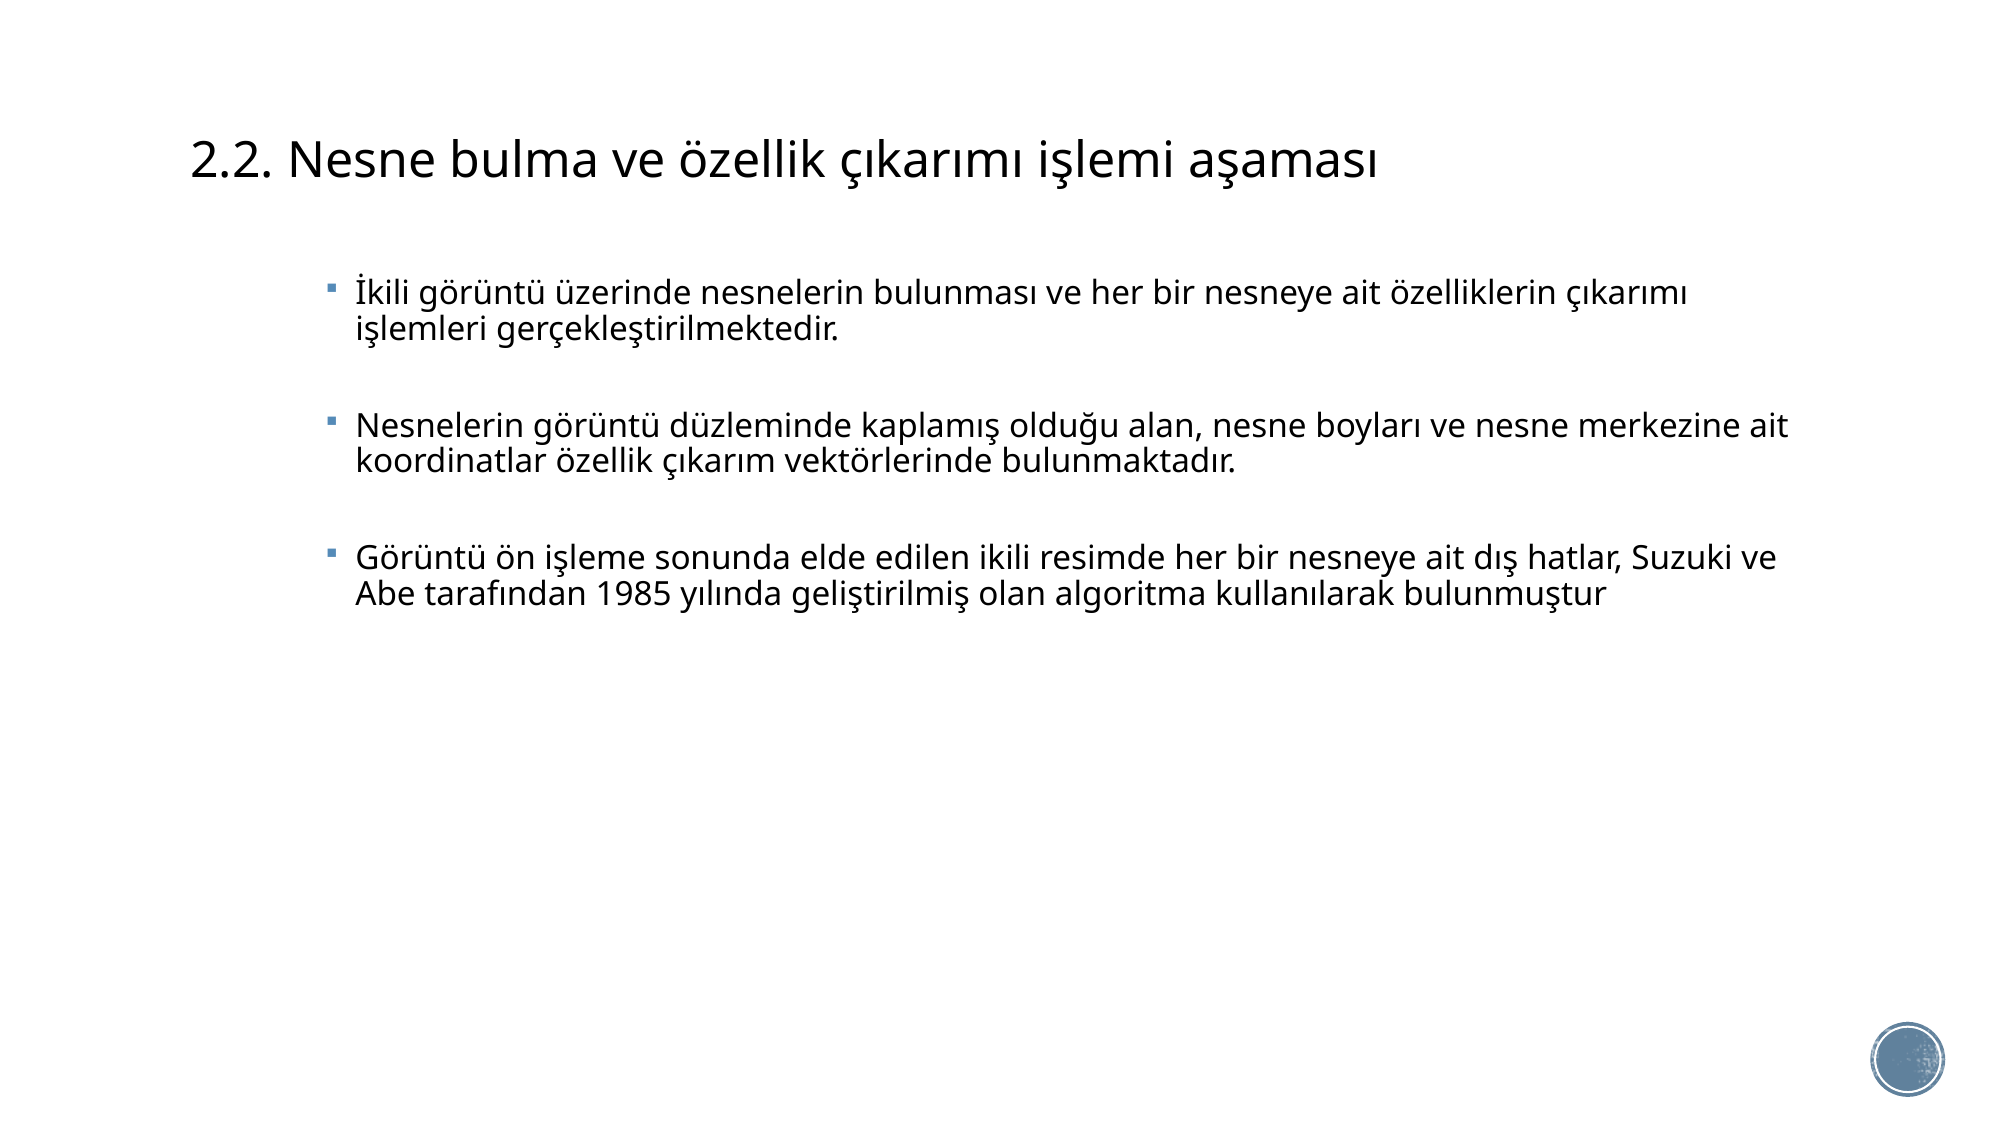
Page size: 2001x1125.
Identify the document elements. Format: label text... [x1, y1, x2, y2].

list 2.2. Nesne bulma ve özellik çıkarımı işlemi aşaması İkili görüntü üzerinde nesnelerin bulunması ve her bir nesneye ait özelliklerin çıkarımı işlemleri gerçekleştirilmektedir. Nesnelerin görüntü düzleminde kaplamış olduğu alan, nesne boyları ve nesne merkezine ait koordinatlar özellik çıkarım vektörlerinde bulunmaktadır. Görüntü ön işleme sonunda elde edilen ikili resimde her bir nesneye ait dış hatlar, Suzuki ve Abe tarafından 1985 yılında geliştirilmiş olan algoritma kullanılarak bulunmuştur [175, 127, 1826, 792]
